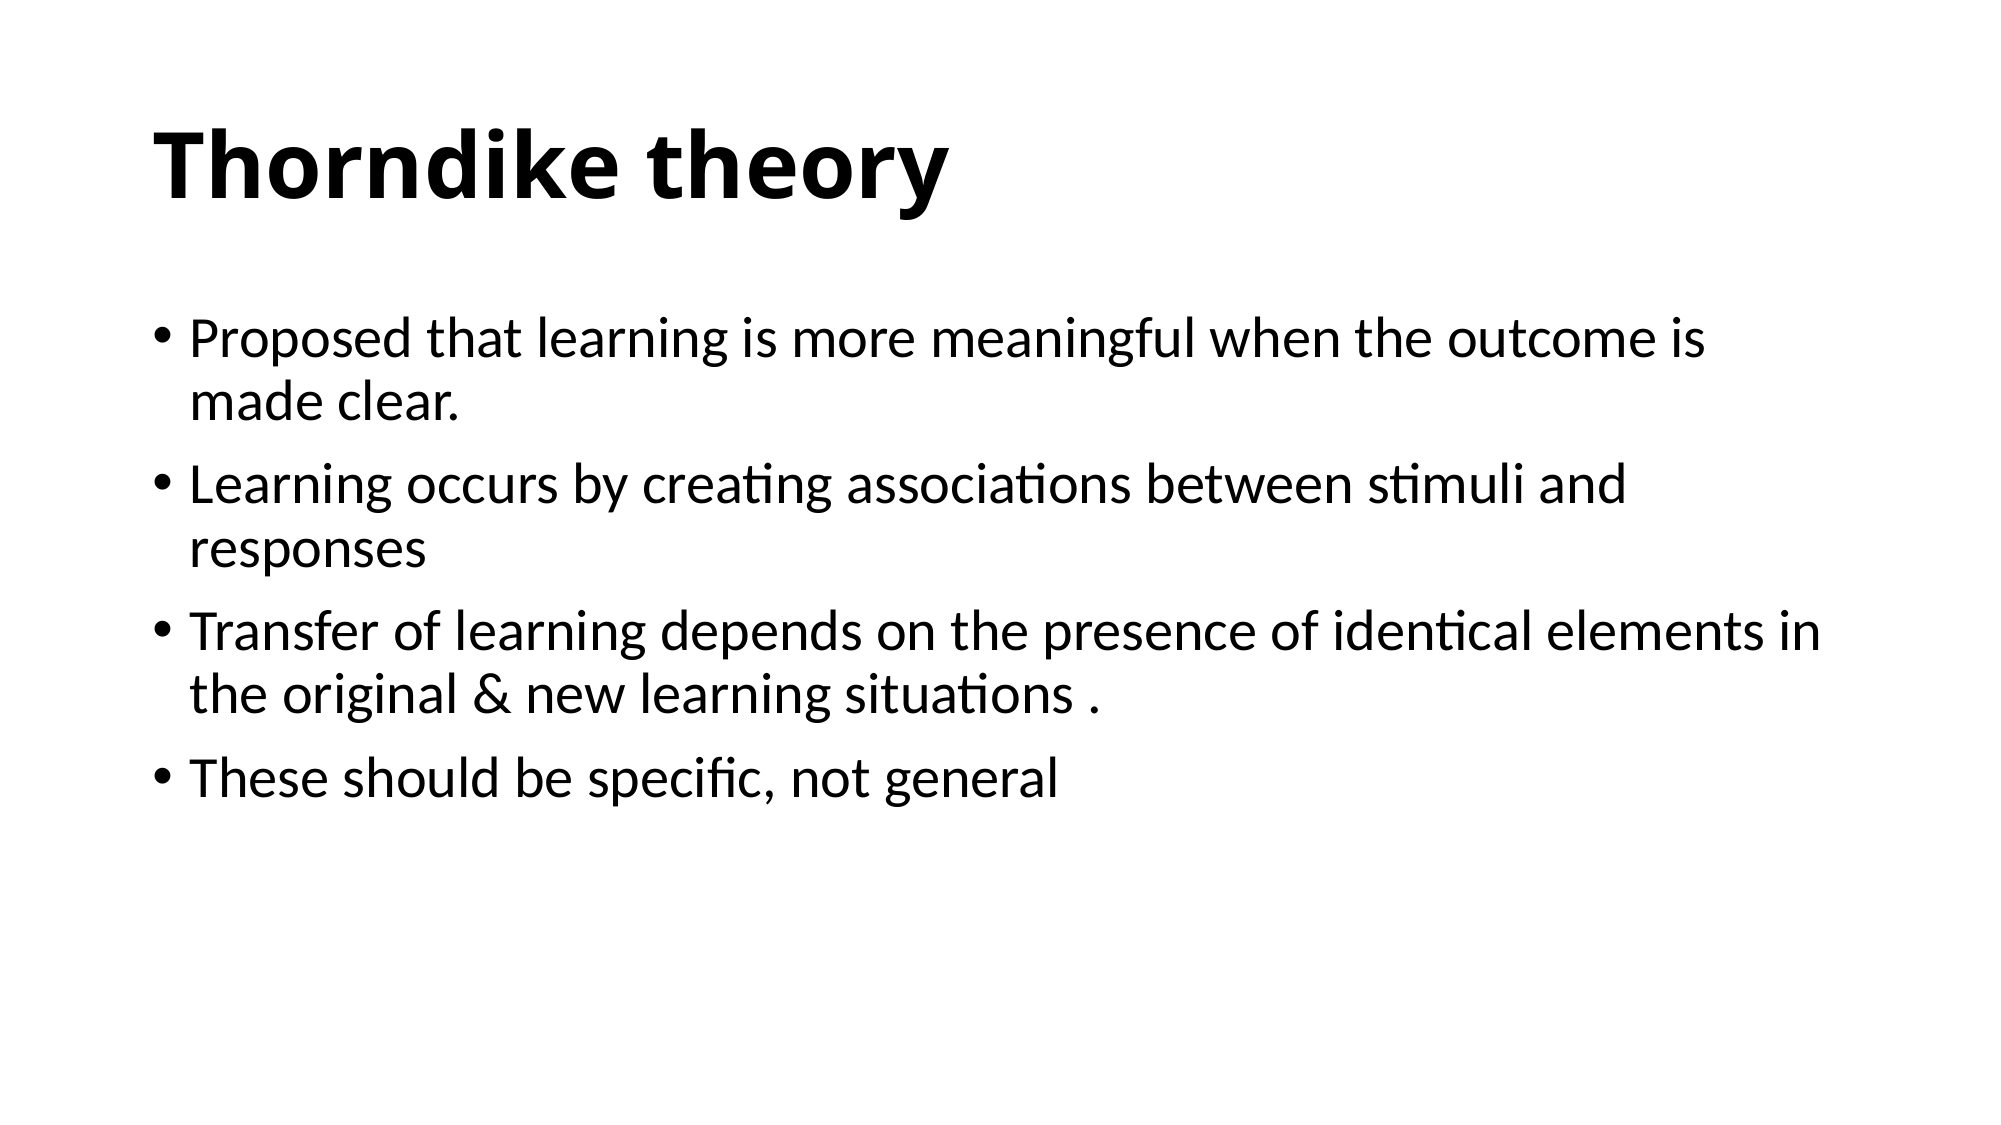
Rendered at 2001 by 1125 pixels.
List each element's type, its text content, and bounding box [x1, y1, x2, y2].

list Proposed that learning is more meaningful when the outcome is made clear. Learning occurs by creating associations between stimuli and responses Transfer of learning depends on the presence of identical elements in the original & new learning situations . These should be specific, not general [137, 299, 1863, 1014]
title Thorndike theory [137, 59, 1863, 278]
